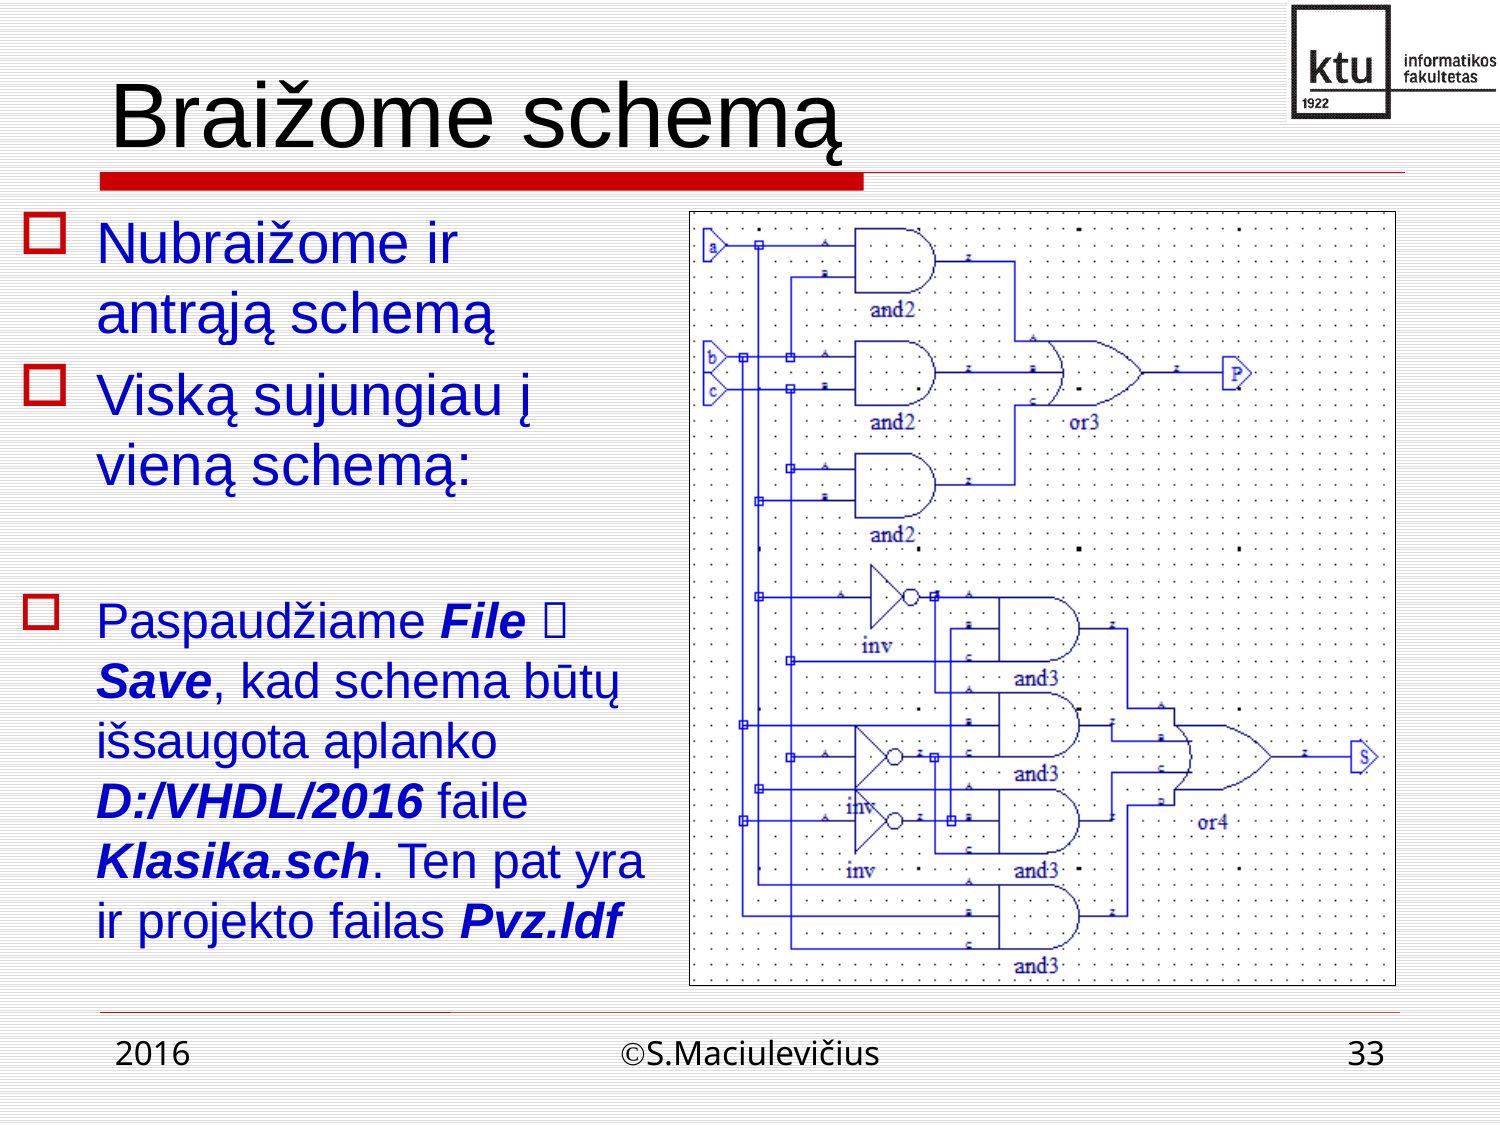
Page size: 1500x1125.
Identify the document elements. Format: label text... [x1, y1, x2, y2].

text_box 2016 [99, 1024, 425, 1103]
title Braižome schemą [94, 50, 1407, 173]
list Nubraižome ir antrąją schemą Viską sujungiau į vieną schemą: Paspaudžiame File  Save, kad schema būtų išsaugota aplanko D:/VHDL/2016 faile Klasika.sch. Ten pat yra ir projekto failas Pvz.ldf [4, 198, 668, 1000]
text_box 33 [1074, 1024, 1400, 1103]
text_box S.Maciulevičius [512, 1024, 988, 1103]
picture [1287, 0, 1500, 123]
picture [689, 210, 1396, 987]
